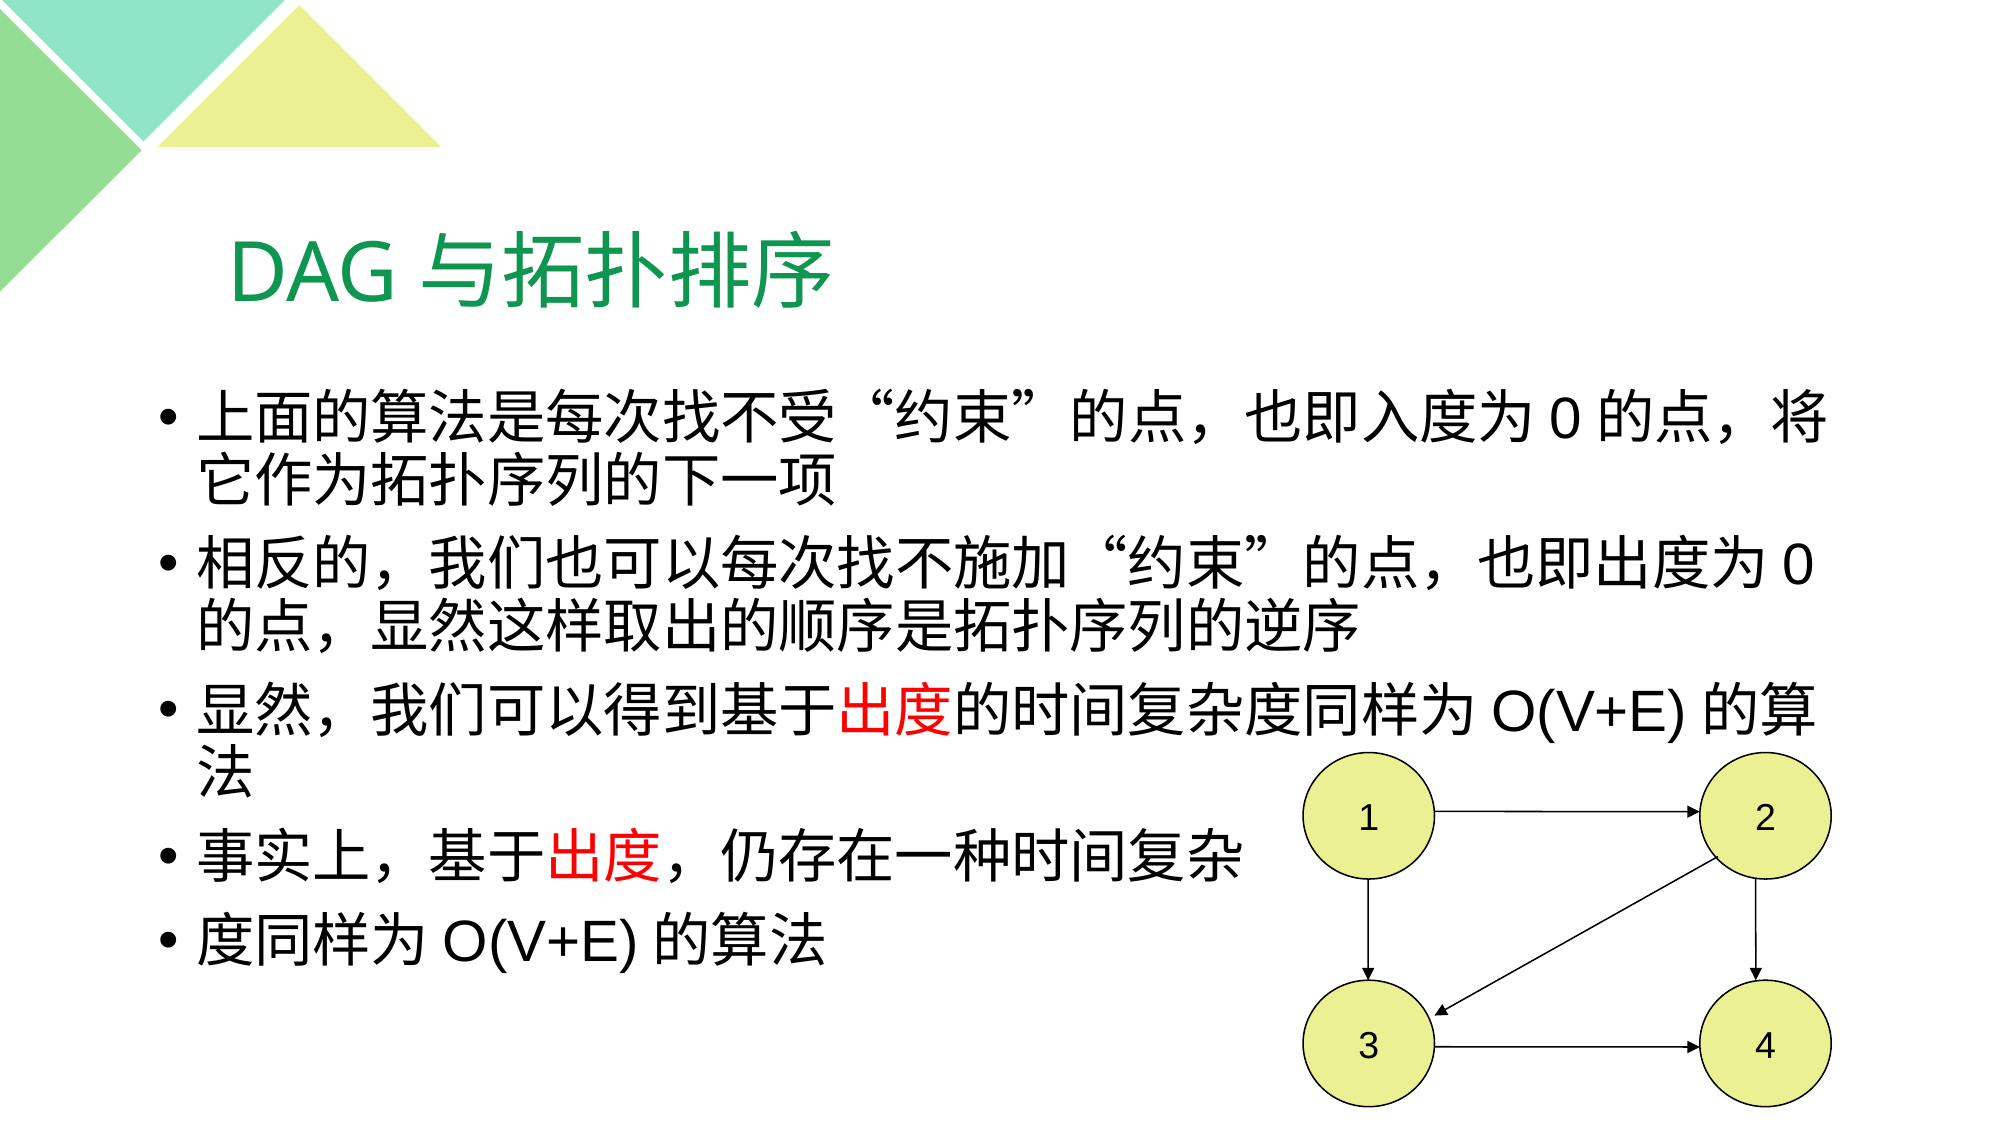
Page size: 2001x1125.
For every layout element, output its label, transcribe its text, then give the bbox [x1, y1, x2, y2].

text_box 上面的算法是每次找不受“约束”的点，也即入度为0的点，将它作为拓扑序列的下一项 相反的，我们也可以每次找不施加“约束”的点，也即出度为0的点，显然这样取出的顺序是拓扑序列的逆序 显然，我们可以得到基于出度的时间复杂度同样为O(V+E)的算法 事实上，基于出度，仍存在一种时间复杂 度同样为O(V+E)的算法 [143, 380, 1857, 1016]
title DAG与拓扑排序 [212, 208, 1851, 327]
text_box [1303, 752, 1832, 1107]
